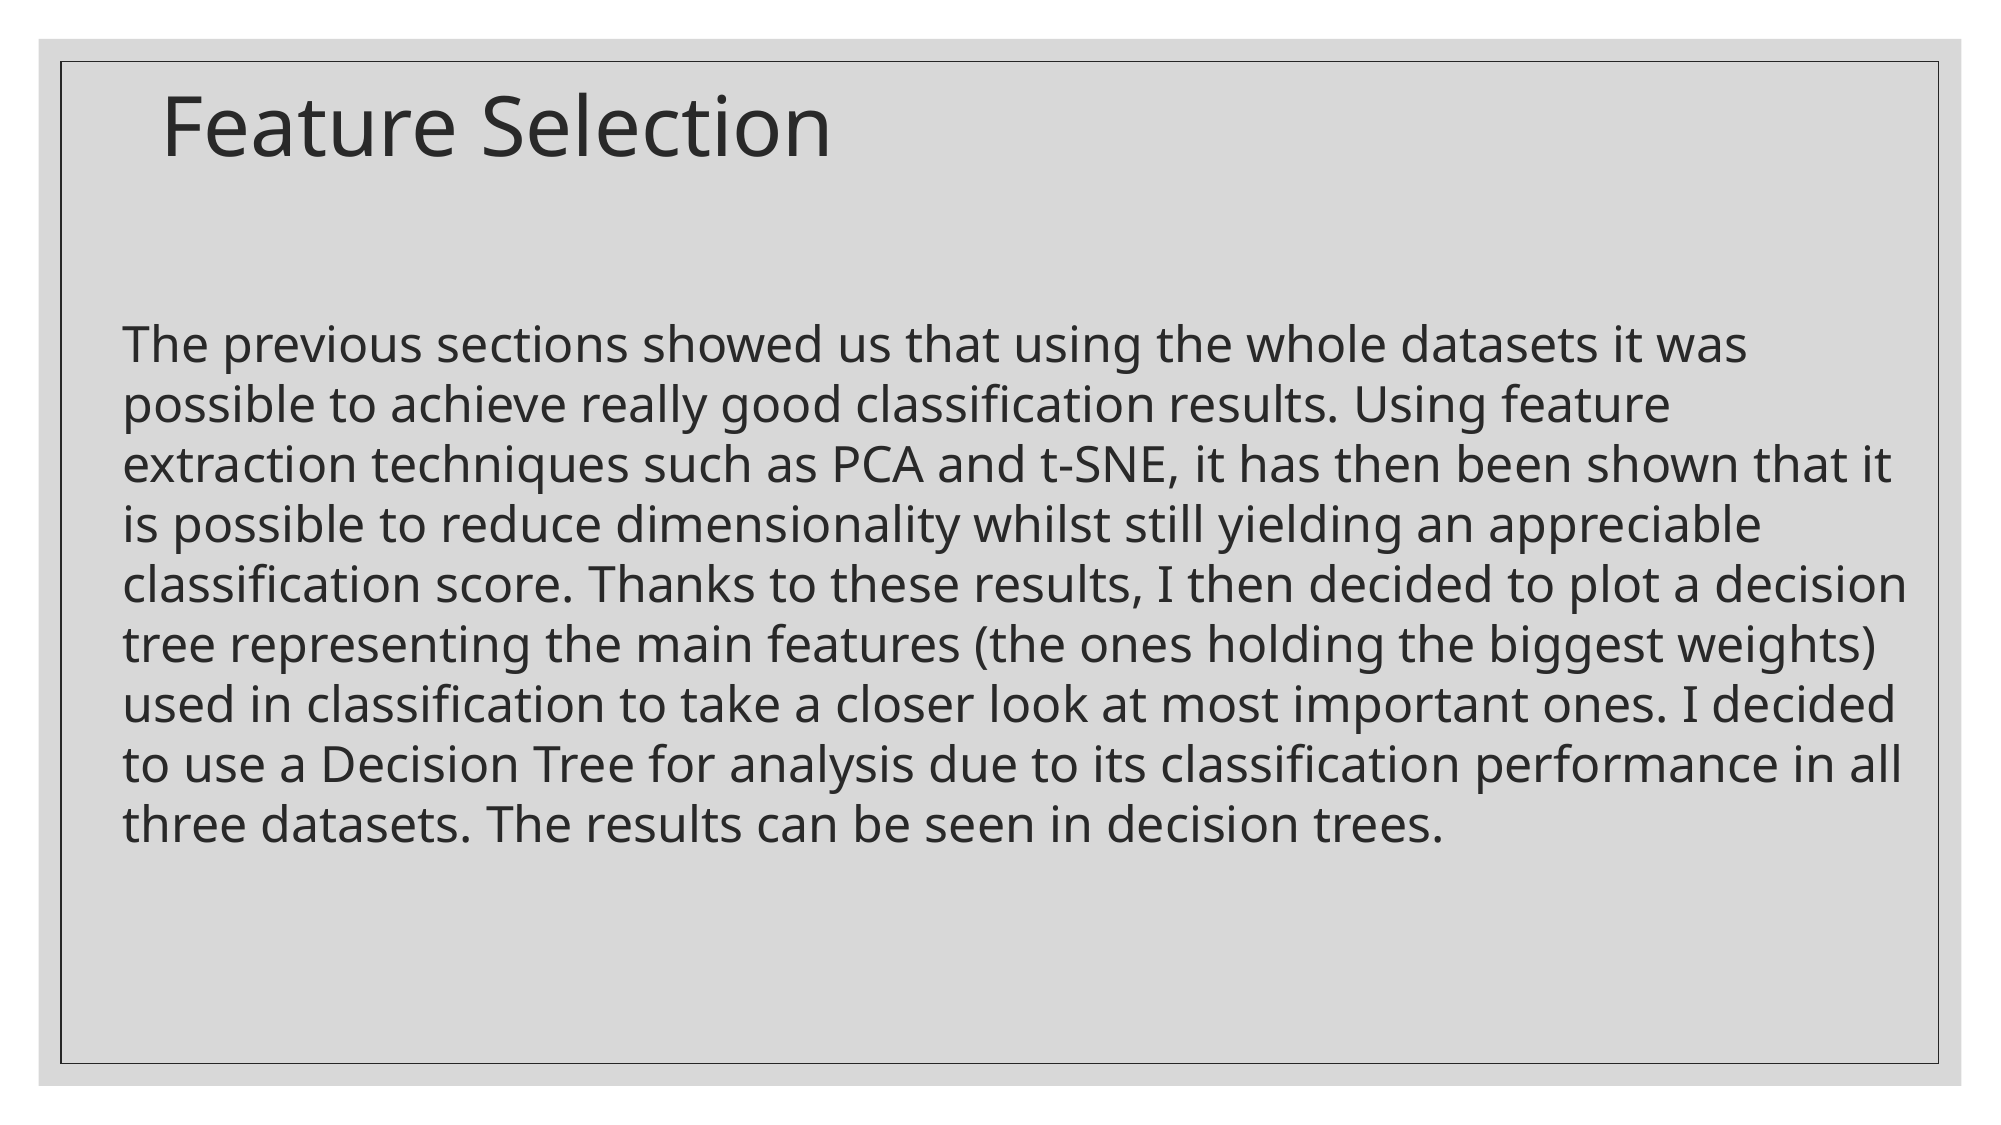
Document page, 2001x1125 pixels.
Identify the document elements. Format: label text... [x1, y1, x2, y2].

text_box The previous sections showed us that using the whole datasets it was possible to achieve really good classification results. Using feature extraction techniques such as PCA and t-SNE, it has then been shown that it is possible to reduce dimensionality whilst still yielding an appreciable classification score. Thanks to these results, I then decided to plot a decision tree representing the main features (the ones holding the biggest weights) used in classification to take a closer look at most important ones. I decided to use a Decision Tree for analysis due to its classification performance in all three datasets. The results can be seen in decision trees. [107, 304, 1930, 860]
title Feature Selection [145, 140, 1796, 304]
